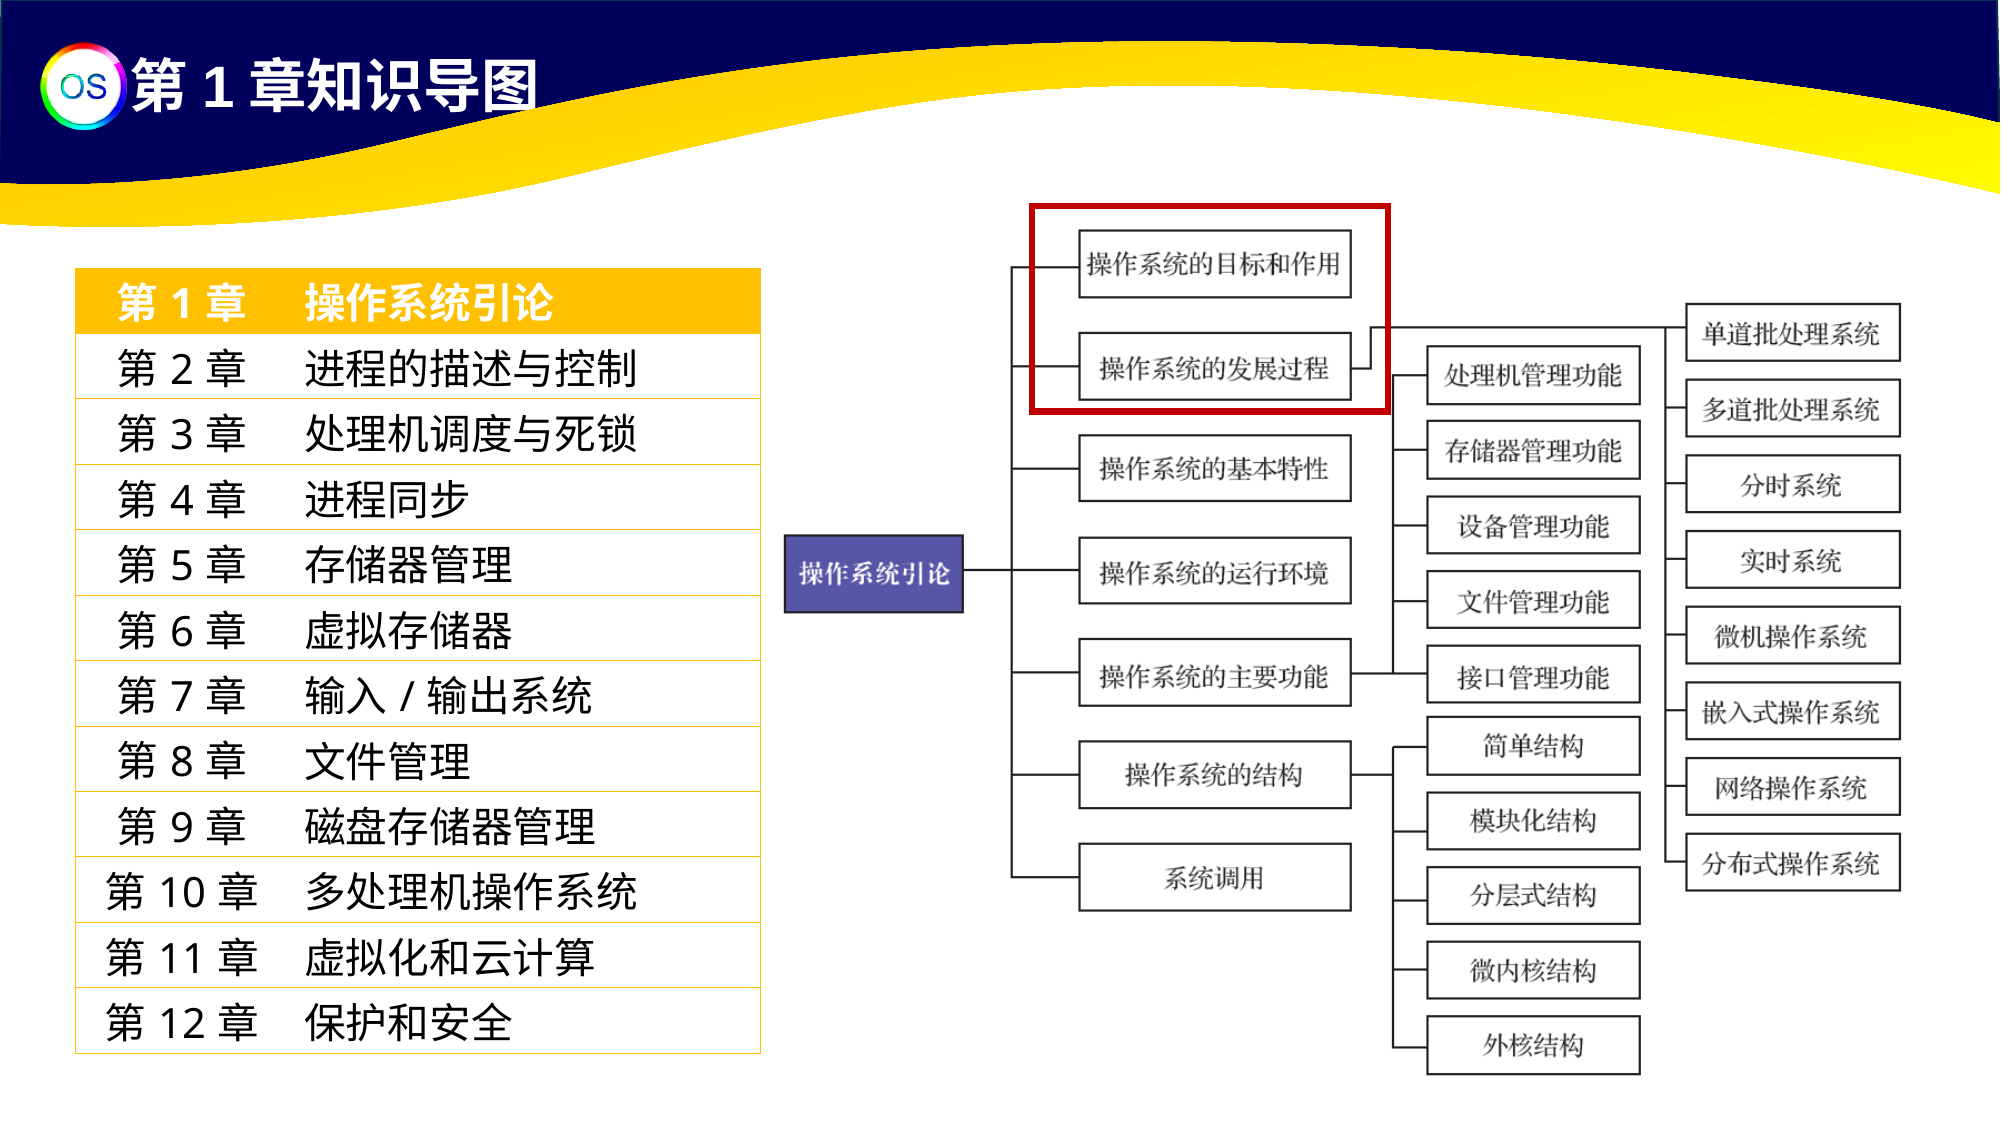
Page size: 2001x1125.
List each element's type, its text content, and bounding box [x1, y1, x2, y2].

table_cell 进程同步 [276, 465, 760, 529]
table_cell 存储器管理 [276, 530, 760, 595]
table_cell 第3章 [76, 399, 276, 464]
table_cell 第5章 [76, 530, 276, 595]
text_box [0, 41, 2000, 227]
table_cell 虚拟化和云计算 [276, 923, 760, 987]
picture [40, 42, 127, 130]
table_cell 虚拟存储器 [276, 596, 760, 660]
table_header 操作系统引论 [276, 269, 760, 333]
table_cell 第7章 [76, 661, 276, 726]
table_cell 第10章 [76, 857, 276, 922]
table_cell 输入/输出系统 [276, 661, 760, 726]
table_cell 第12章 [76, 988, 276, 1053]
picture [765, 205, 1920, 1092]
table_cell 第8章 [76, 727, 276, 791]
table_cell 第6章 [76, 596, 276, 660]
text_box [0, 0, 2000, 184]
table_cell 第2章 [76, 334, 276, 398]
table_cell 磁盘存储器管理 [276, 792, 760, 856]
table_cell 第4章 [76, 465, 276, 529]
table_cell 文件管理 [276, 727, 760, 791]
table_cell 第9章 [76, 792, 276, 856]
table_cell 进程的描述与控制 [276, 334, 760, 398]
table_cell 处理机调度与死锁 [276, 399, 760, 464]
table_cell 第11章 [76, 923, 276, 987]
table_header 第1章 [76, 269, 276, 333]
table_cell 多处理机操作系统 [276, 857, 760, 922]
text_box 第1章知识导图 [127, 42, 555, 127]
table_cell 保护和安全 [276, 988, 760, 1053]
